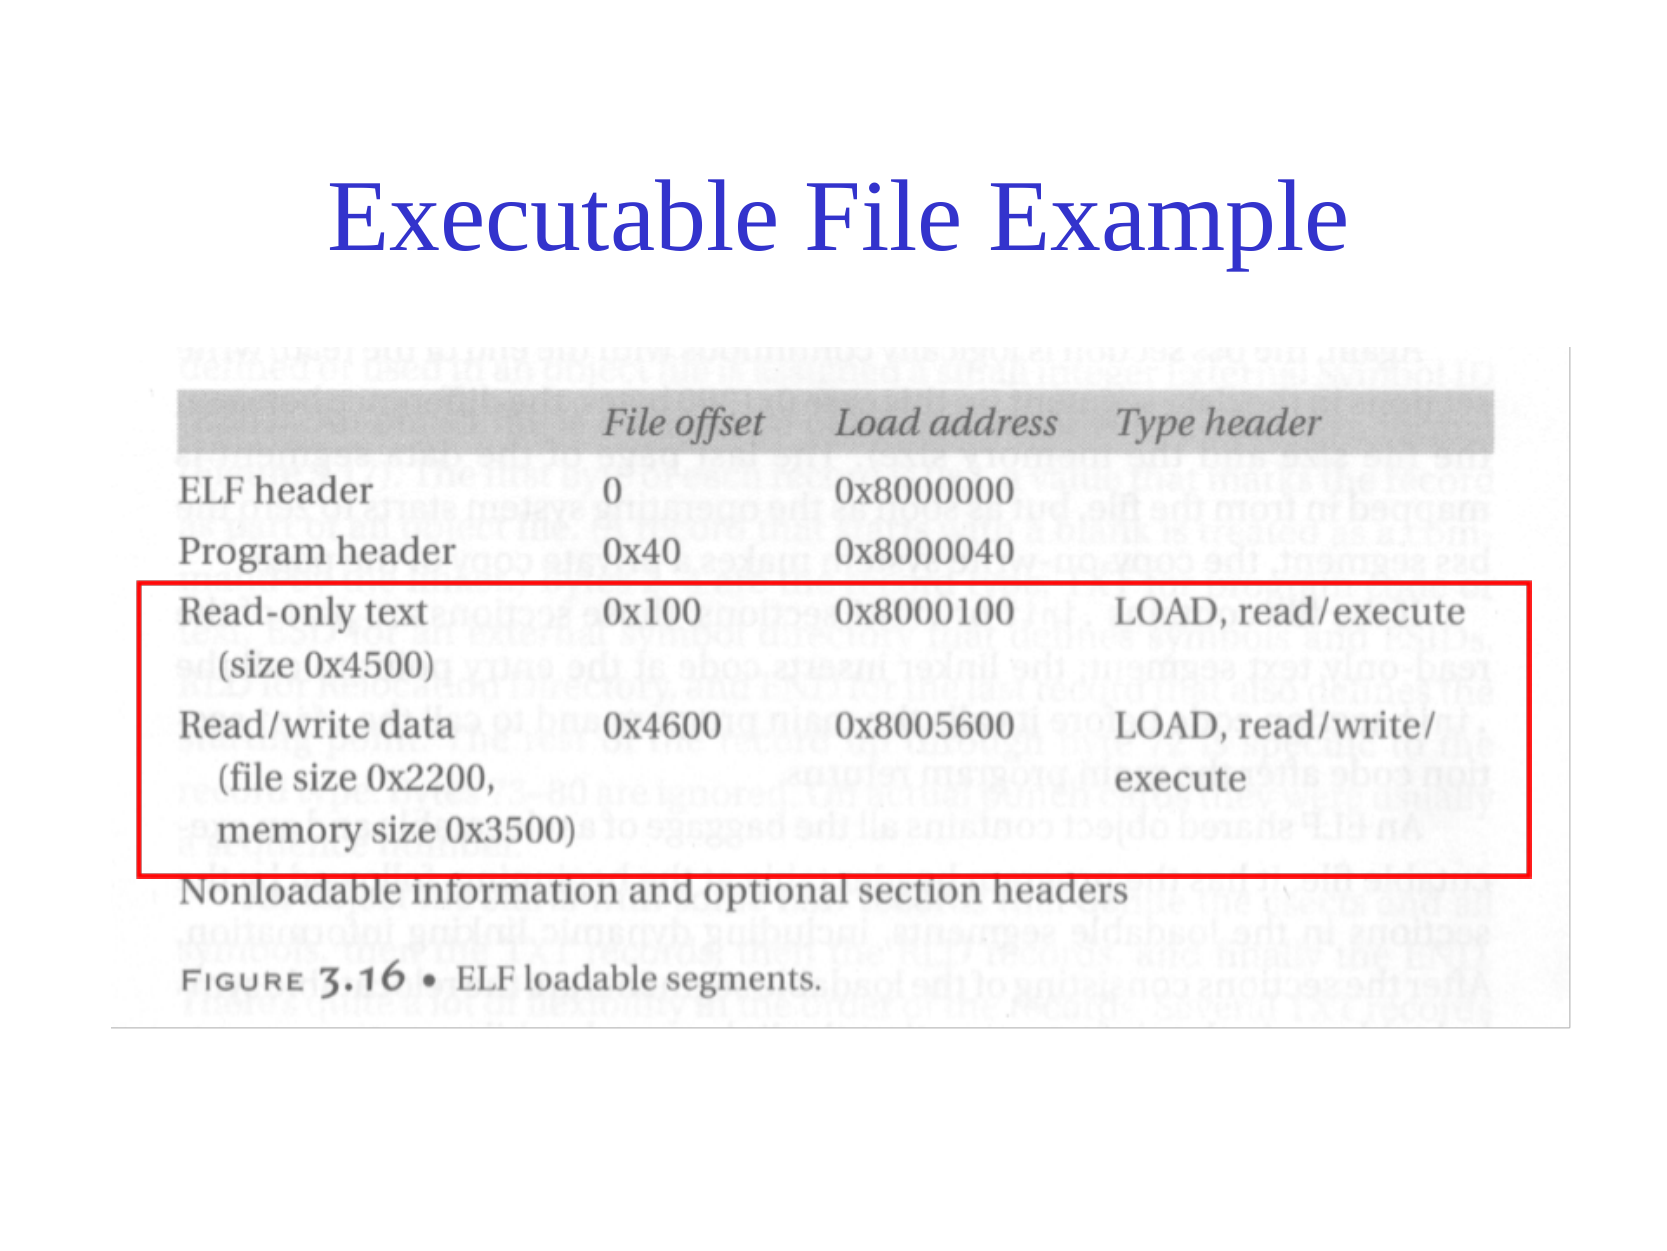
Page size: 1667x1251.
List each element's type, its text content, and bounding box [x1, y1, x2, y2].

title Executable File Example [141, 119, 1538, 324]
picture [110, 346, 1572, 1030]
